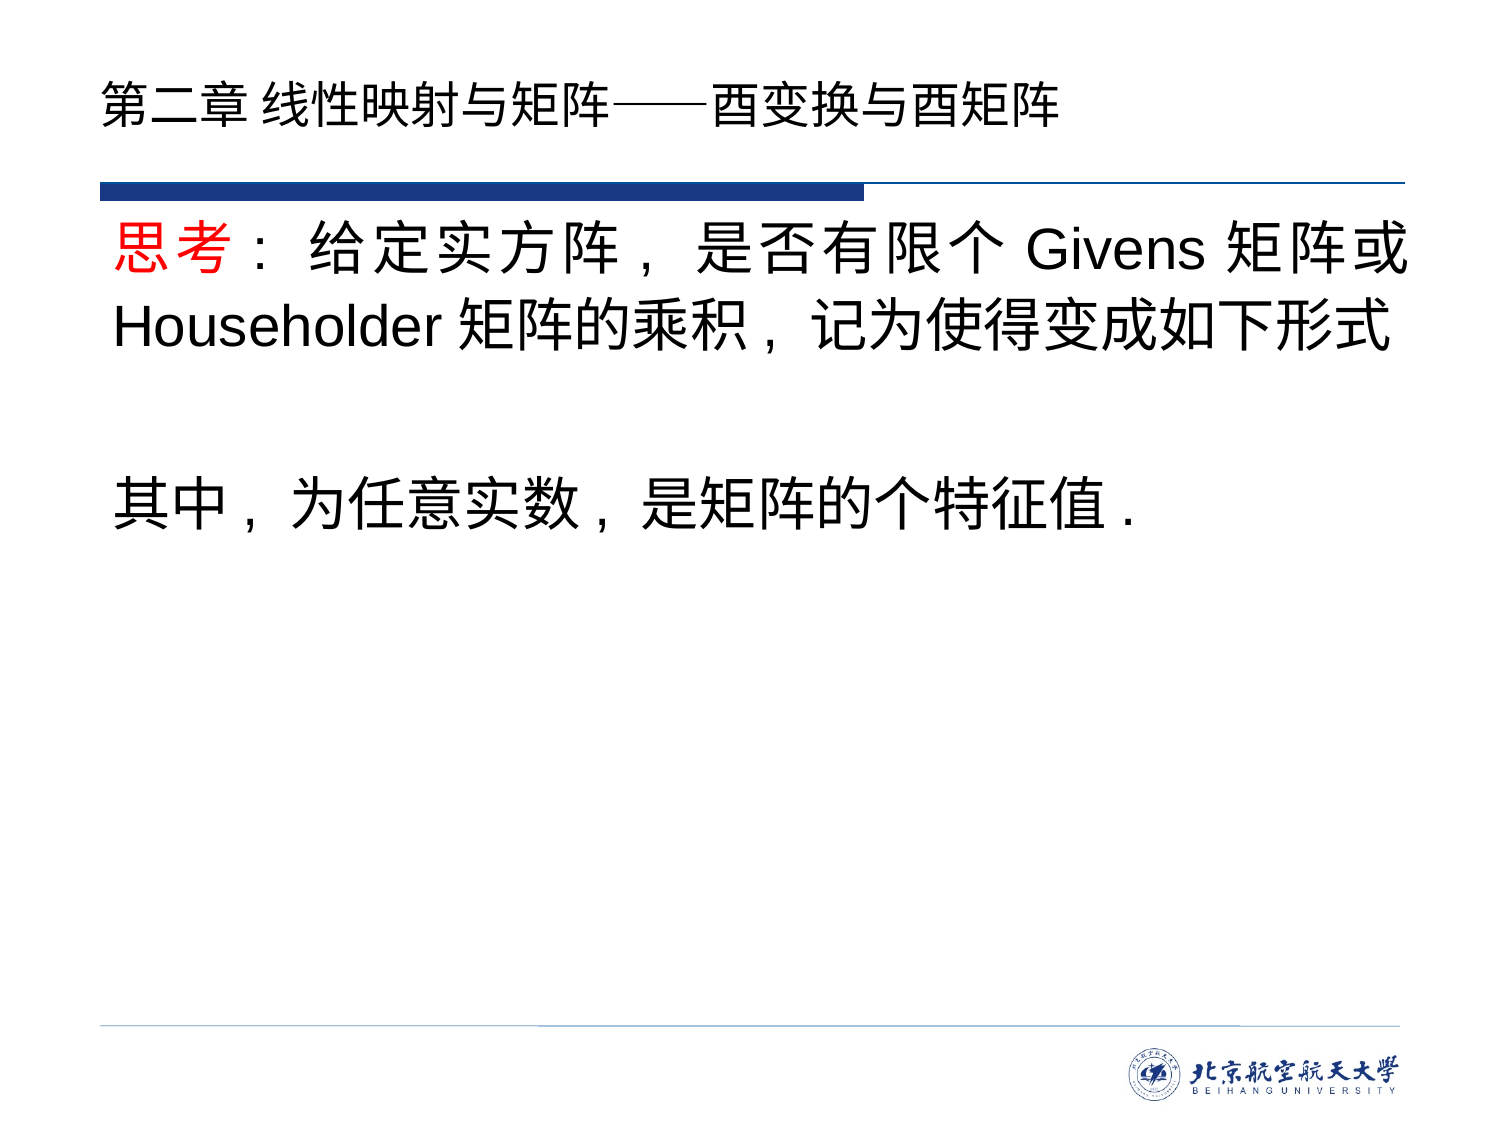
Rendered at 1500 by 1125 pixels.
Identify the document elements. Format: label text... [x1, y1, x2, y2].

title 第二章 线性映射与矩阵——酉变换与酉矩阵 [83, 29, 1397, 141]
picture [1114, 1041, 1412, 1108]
